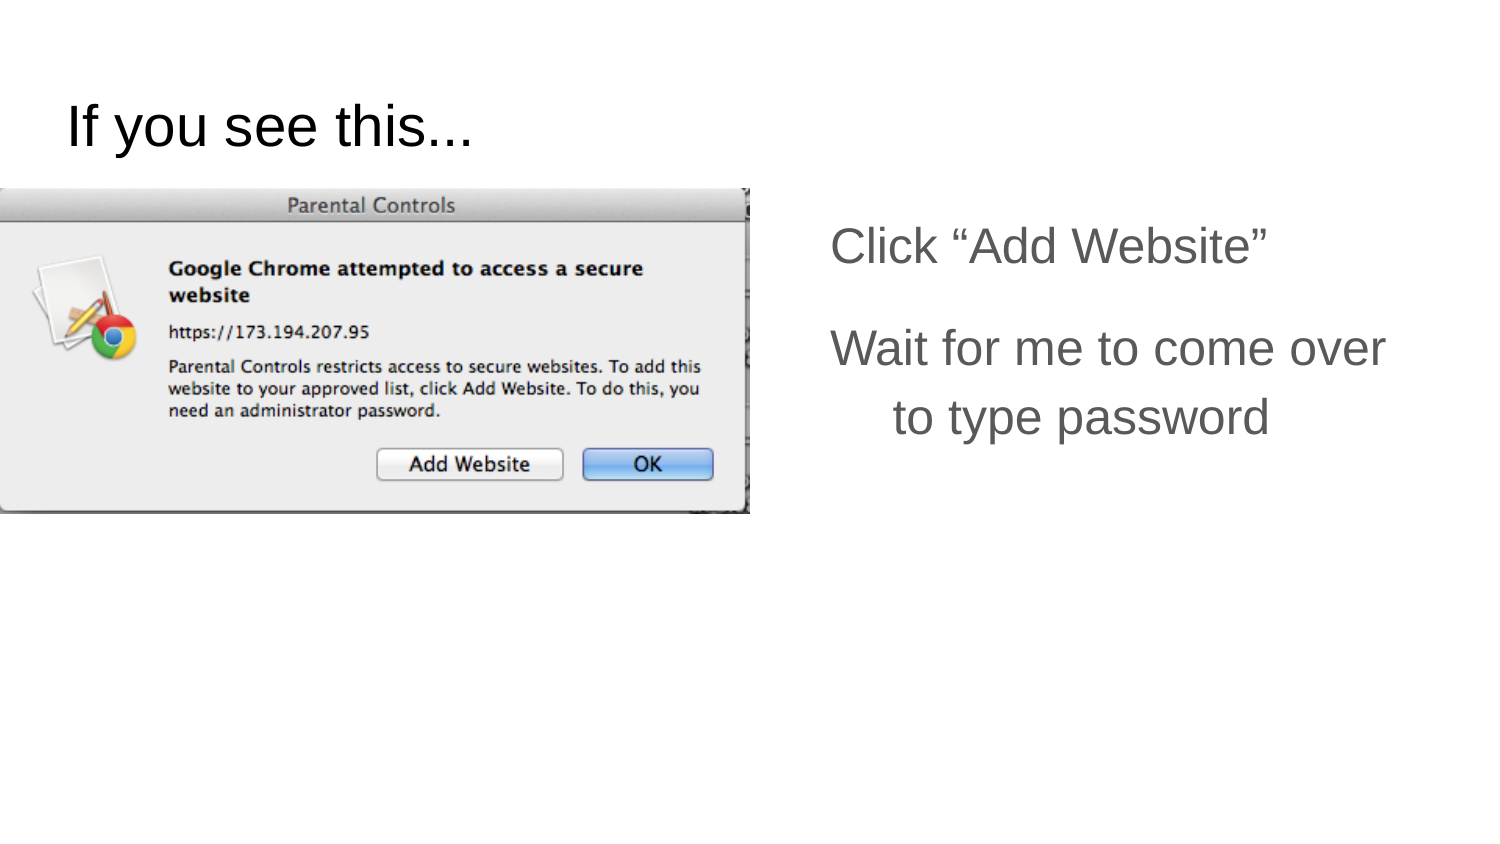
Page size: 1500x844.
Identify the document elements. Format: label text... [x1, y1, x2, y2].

title If you see this... [51, 72, 1449, 167]
list Click “Add Website” Wait for me to come over to type password [802, 189, 1449, 514]
picture [0, 188, 751, 515]
